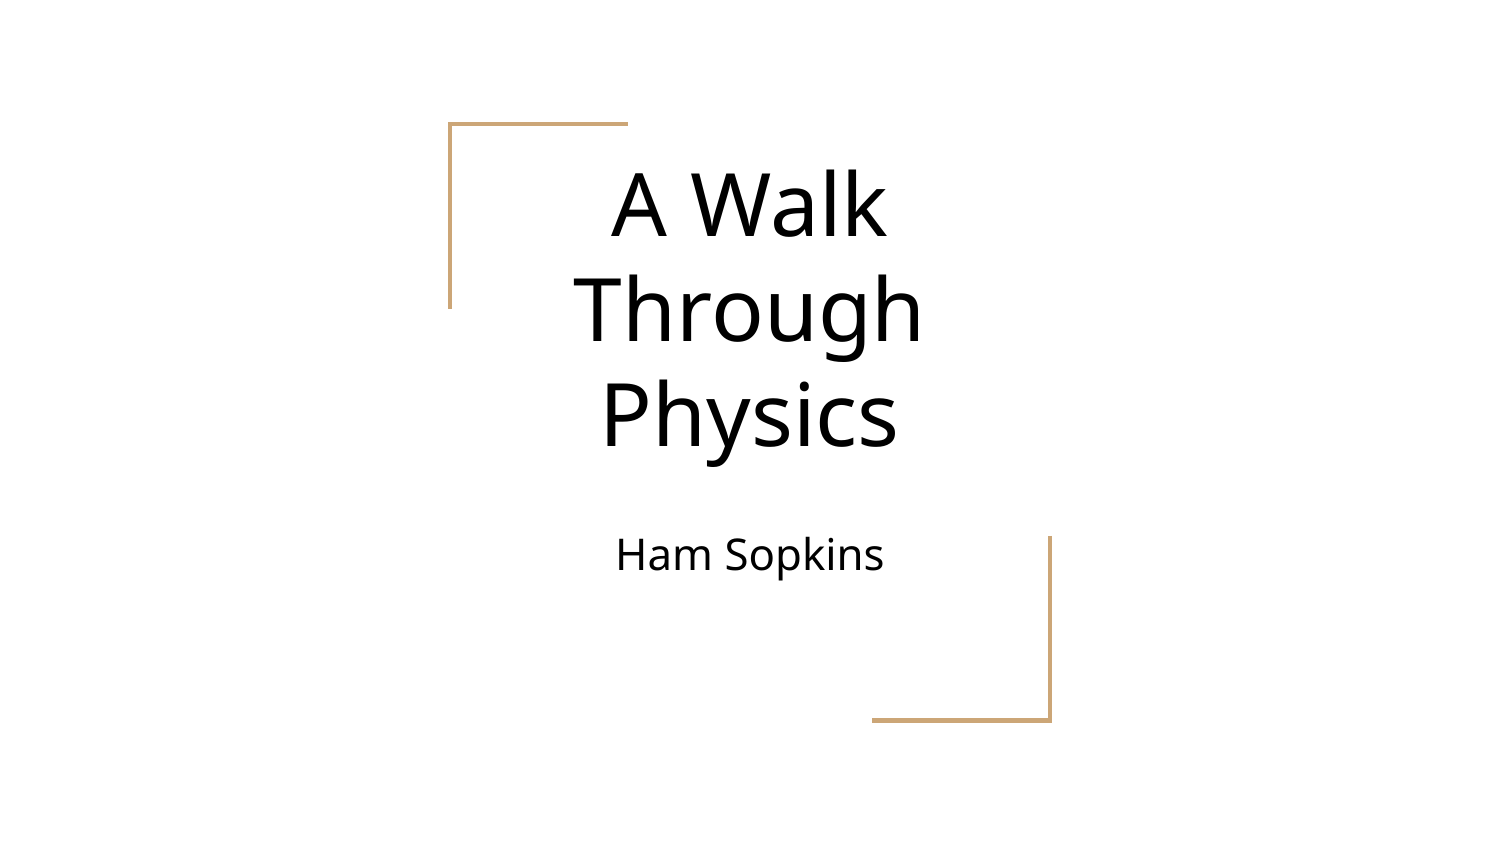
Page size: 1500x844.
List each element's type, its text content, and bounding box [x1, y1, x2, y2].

title A Walk Through Physics [499, 134, 1001, 480]
subtitle Ham Sopkins [499, 511, 1001, 844]
